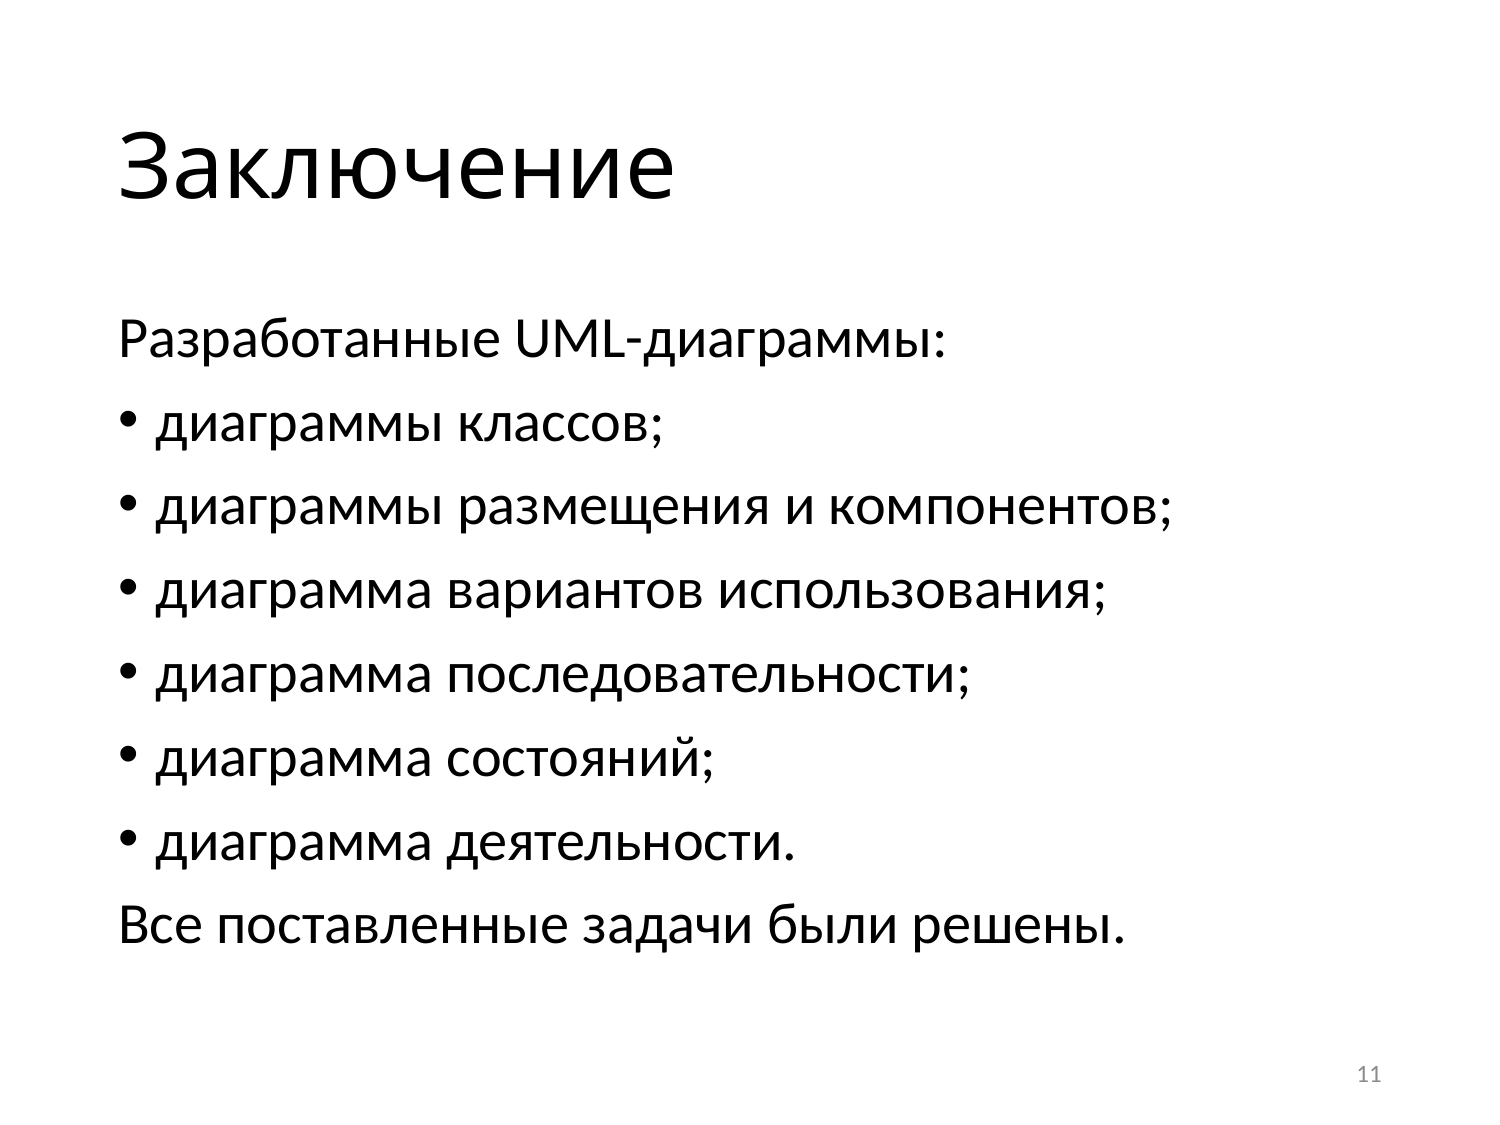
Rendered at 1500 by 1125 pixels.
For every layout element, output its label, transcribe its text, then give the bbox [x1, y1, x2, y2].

slide_number 11 [1059, 1042, 1397, 1103]
title Заключение [103, 59, 1397, 278]
list Разработанные UML-диаграммы: диаграммы классов; диаграммы размещения и компонентов; диаграмма вариантов использования; диаграмма последовательности; диаграмма состояний; диаграмма деятельности. Все поставленные задачи были решены. [103, 299, 1397, 1014]
